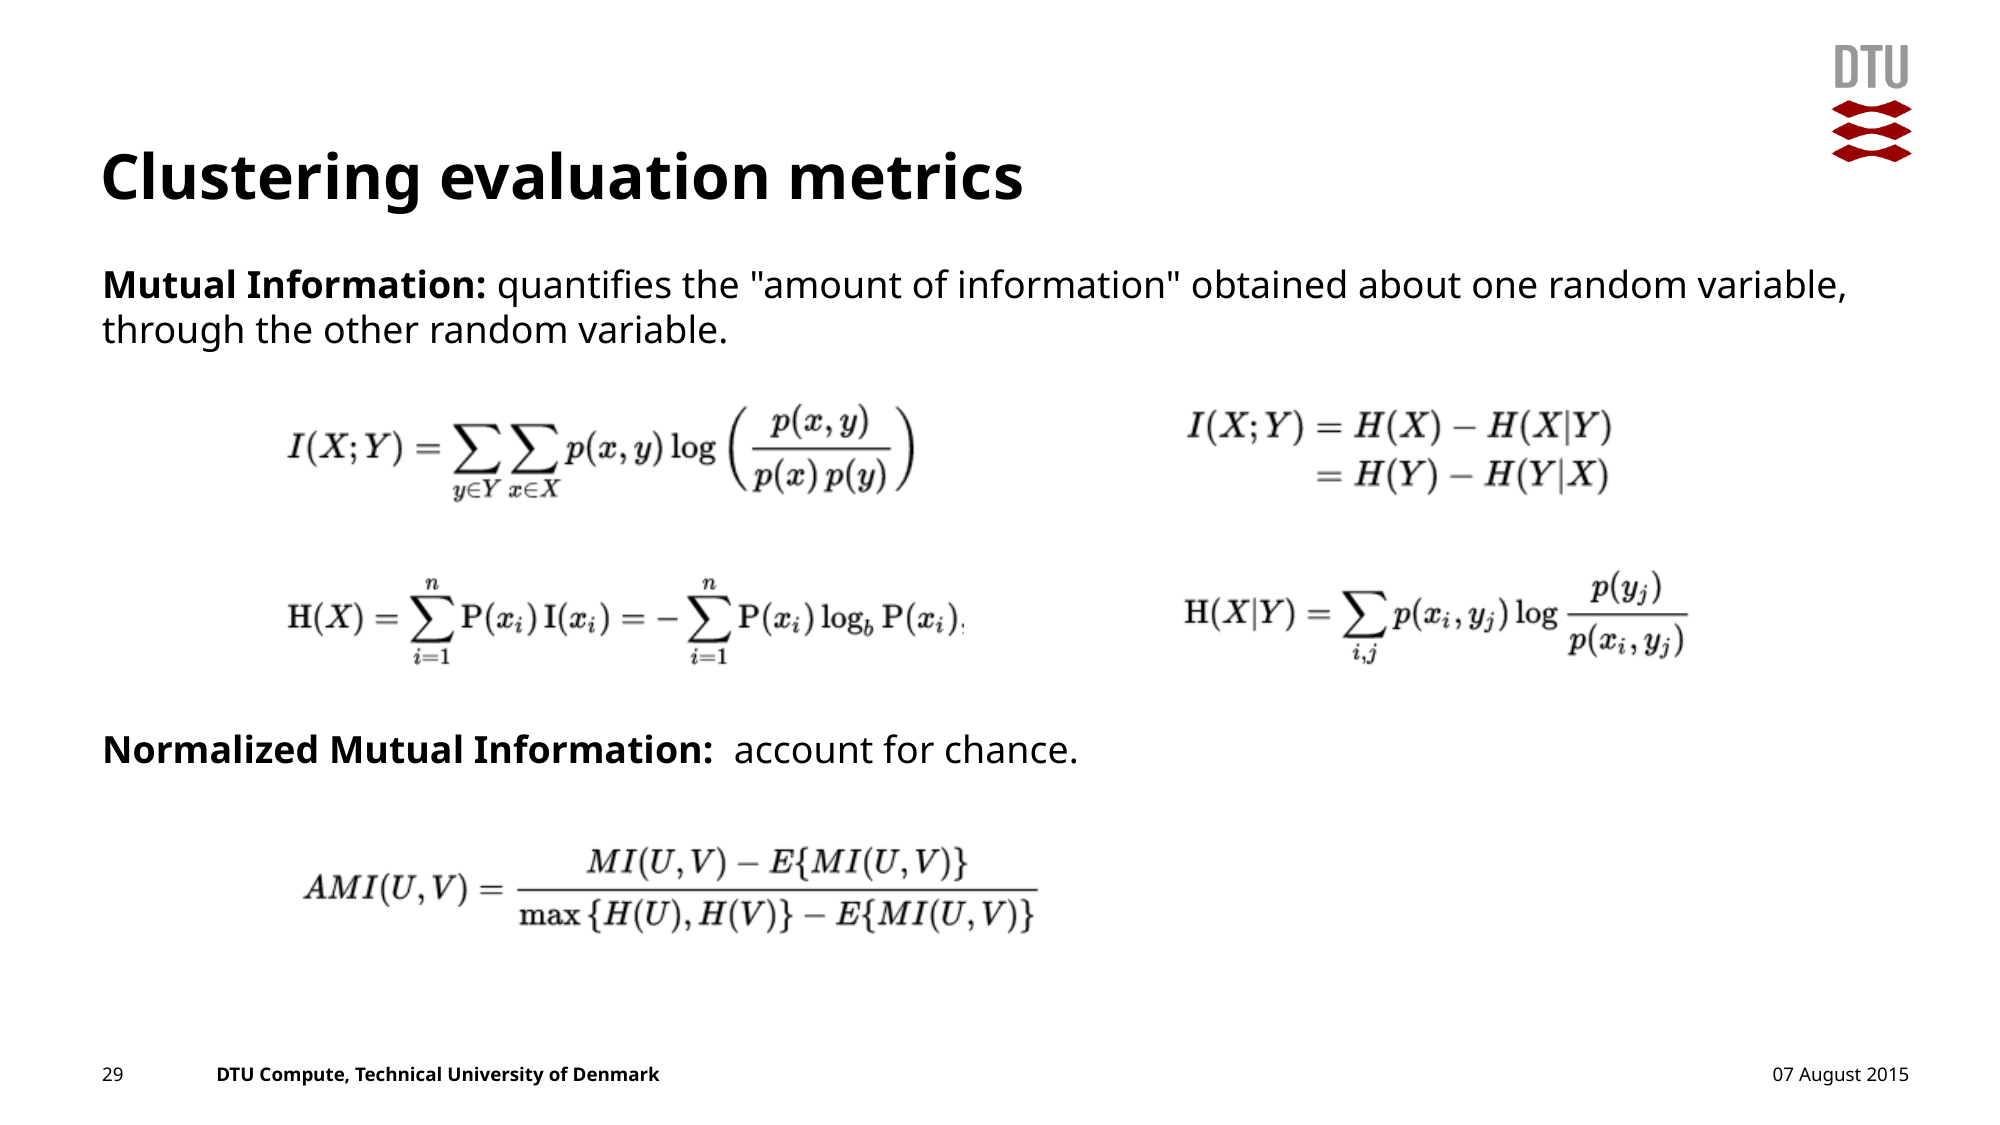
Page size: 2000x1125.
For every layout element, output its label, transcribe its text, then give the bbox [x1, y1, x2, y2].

list Mutual Information: quantifies the "amount of information" obtained about one random variable, through the other random variable. Normalized Mutual Information: account for chance. [102, 261, 1910, 1025]
title Clustering evaluation metrics [100, 24, 1834, 212]
picture [1178, 401, 1620, 502]
picture [296, 845, 1046, 945]
picture [279, 573, 964, 672]
picture [1834, 45, 1912, 162]
slide_number 29 [102, 1062, 201, 1113]
picture [279, 395, 923, 508]
picture [1178, 566, 1695, 669]
